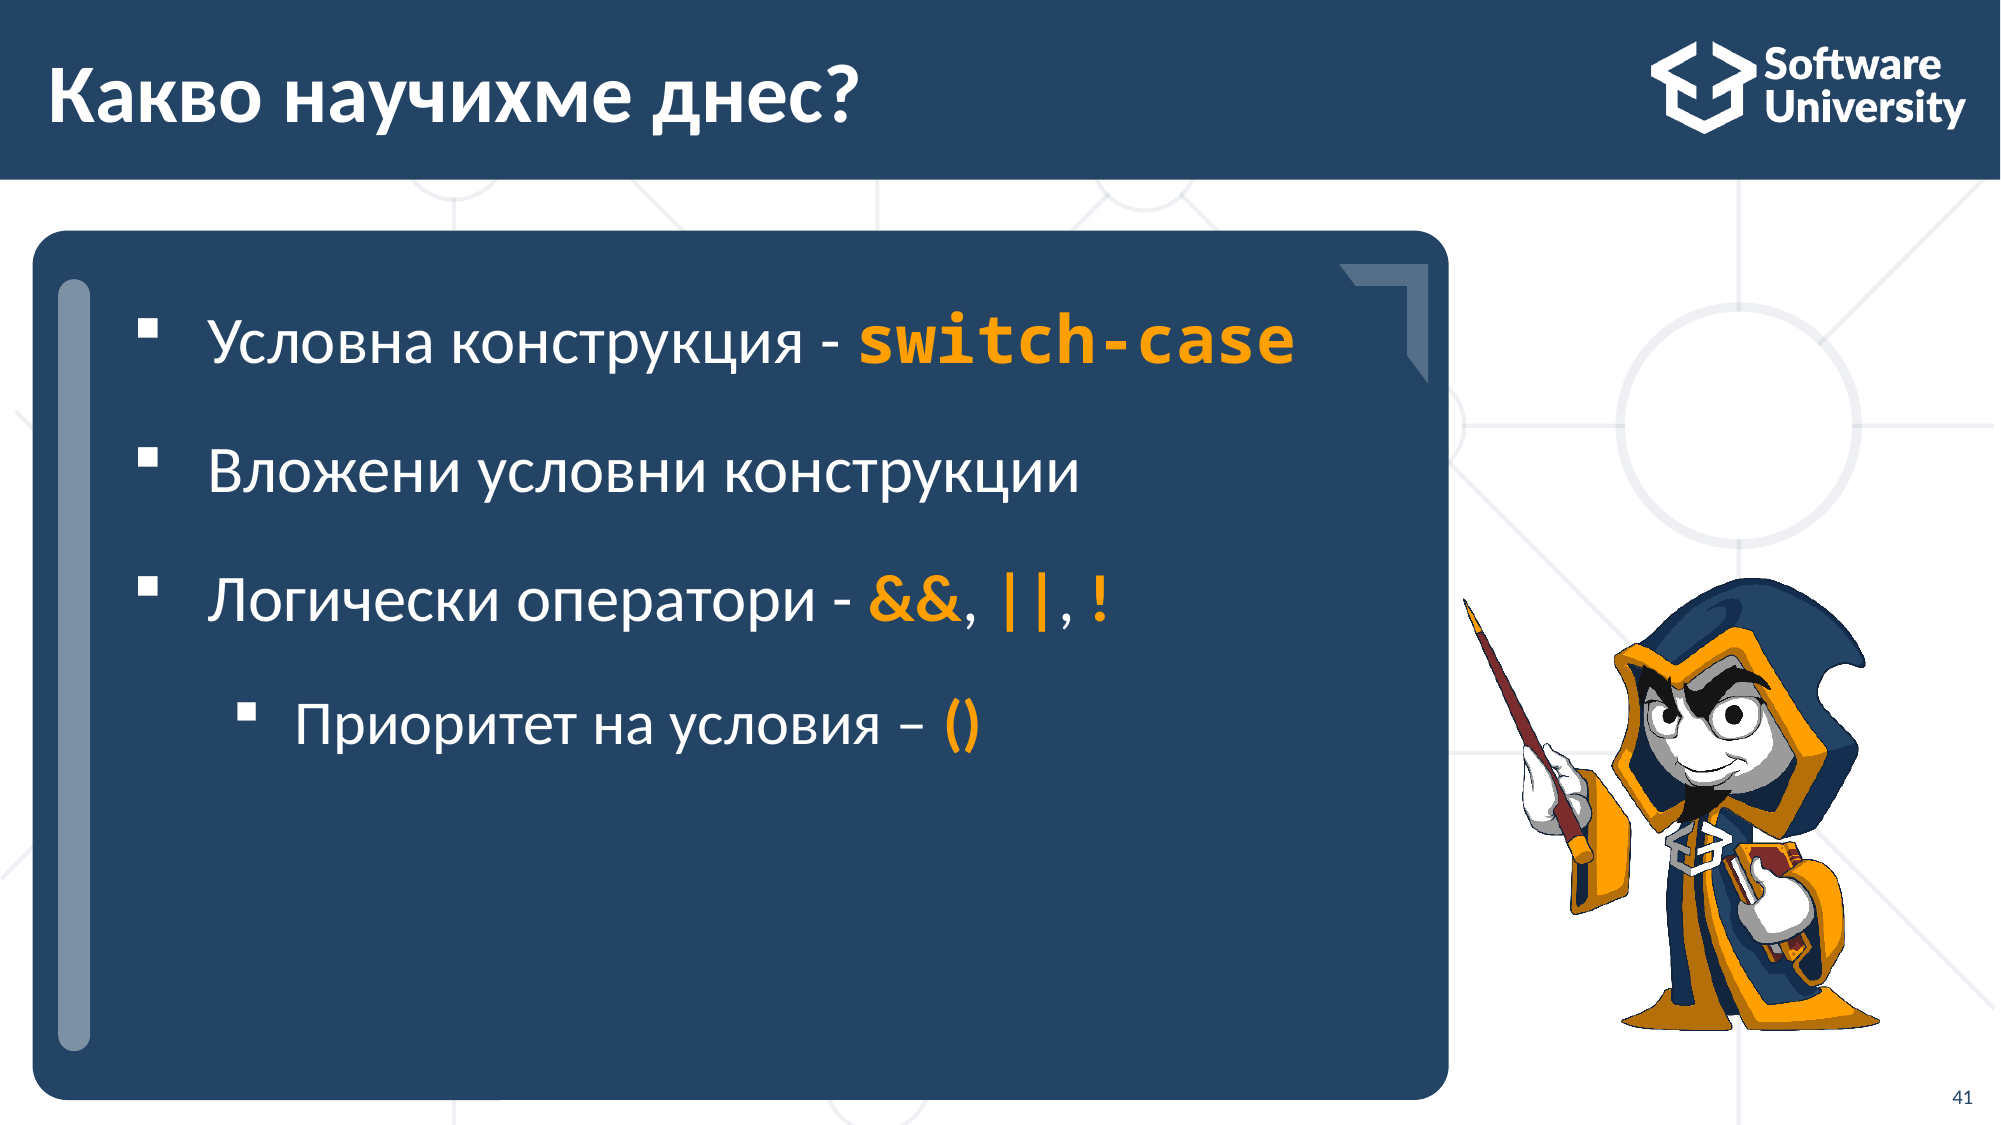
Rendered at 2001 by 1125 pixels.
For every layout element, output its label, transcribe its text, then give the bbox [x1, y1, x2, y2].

title Какво научихме днес? [31, 16, 1625, 162]
picture [1651, 41, 1966, 134]
slide_number 41 [1927, 1067, 1989, 1117]
picture [1447, 537, 1921, 1050]
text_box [32, 230, 1449, 1101]
